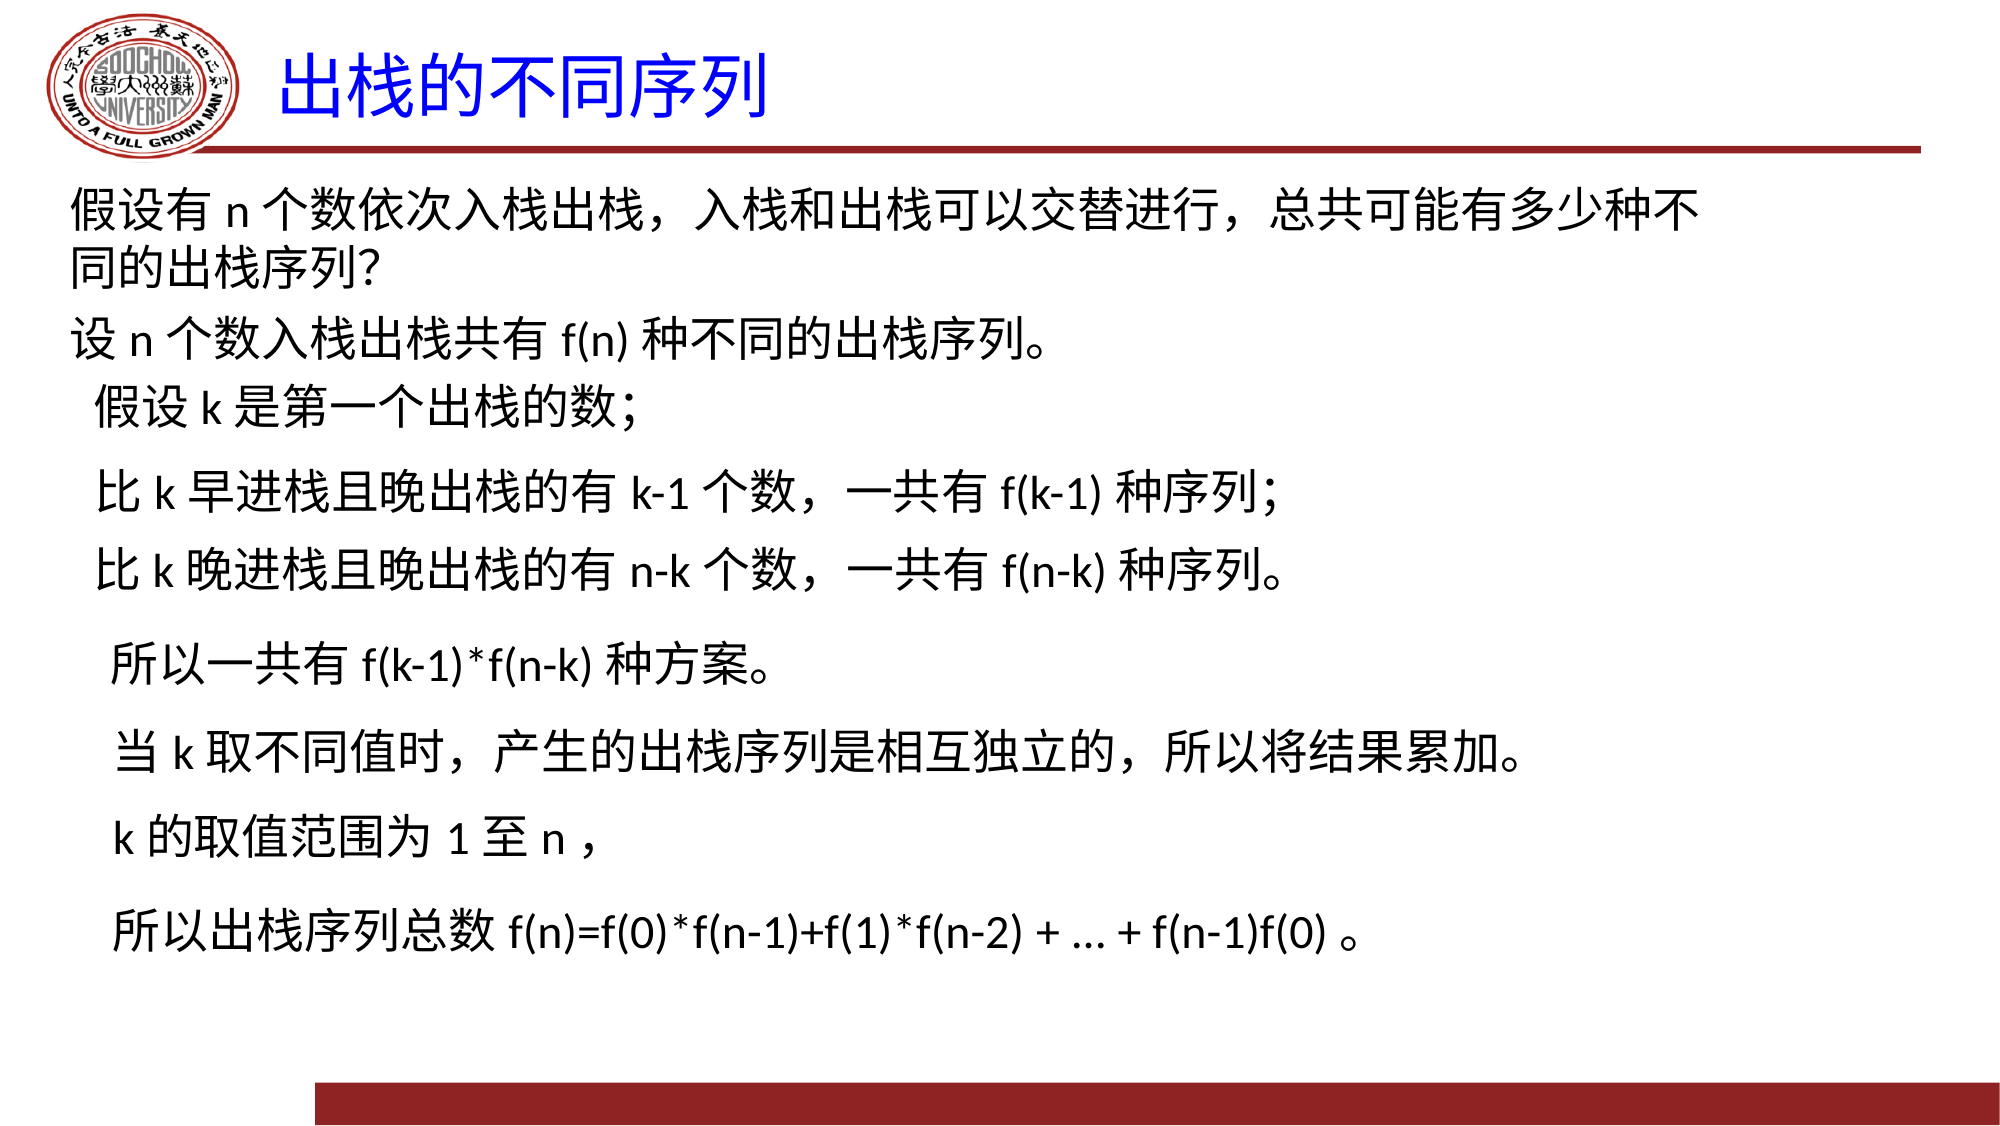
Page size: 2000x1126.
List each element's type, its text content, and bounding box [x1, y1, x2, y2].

text_box 比k晚进栈且晚出栈的有n-k个数，一共有f(n-k)种序列。 [78, 532, 1291, 605]
picture [40, 9, 246, 163]
text_box 所以出栈序列总数f(n)=f(0)*f(n-1)+f(1)*f(n-2) + ... + f(n-1)f(0)。 [98, 893, 1405, 966]
text_box 所以一共有f(k-1)*f(n-k)种方案。 [95, 625, 1188, 699]
text_box k的取值范围为1至n， [98, 798, 1303, 872]
text_box 比k早进栈且晚出栈的有k-1个数，一共有f(k-1)种序列； [79, 453, 1304, 527]
text_box 当k取不同值时，产生的出栈序列是相互独立的，所以将结果累加。 [98, 713, 1685, 787]
text_box 假设有n个数依次入栈出栈，入栈和出栈可以交替进行，总共可能有多少种不同的出栈序列？ [54, 172, 1756, 303]
title 出栈的不同序列 [255, 31, 929, 138]
text_box 设n个数入栈出栈共有f(n)种不同的出栈序列。 [54, 301, 1234, 374]
text_box 假设k是第一个出栈的数； [78, 369, 981, 442]
